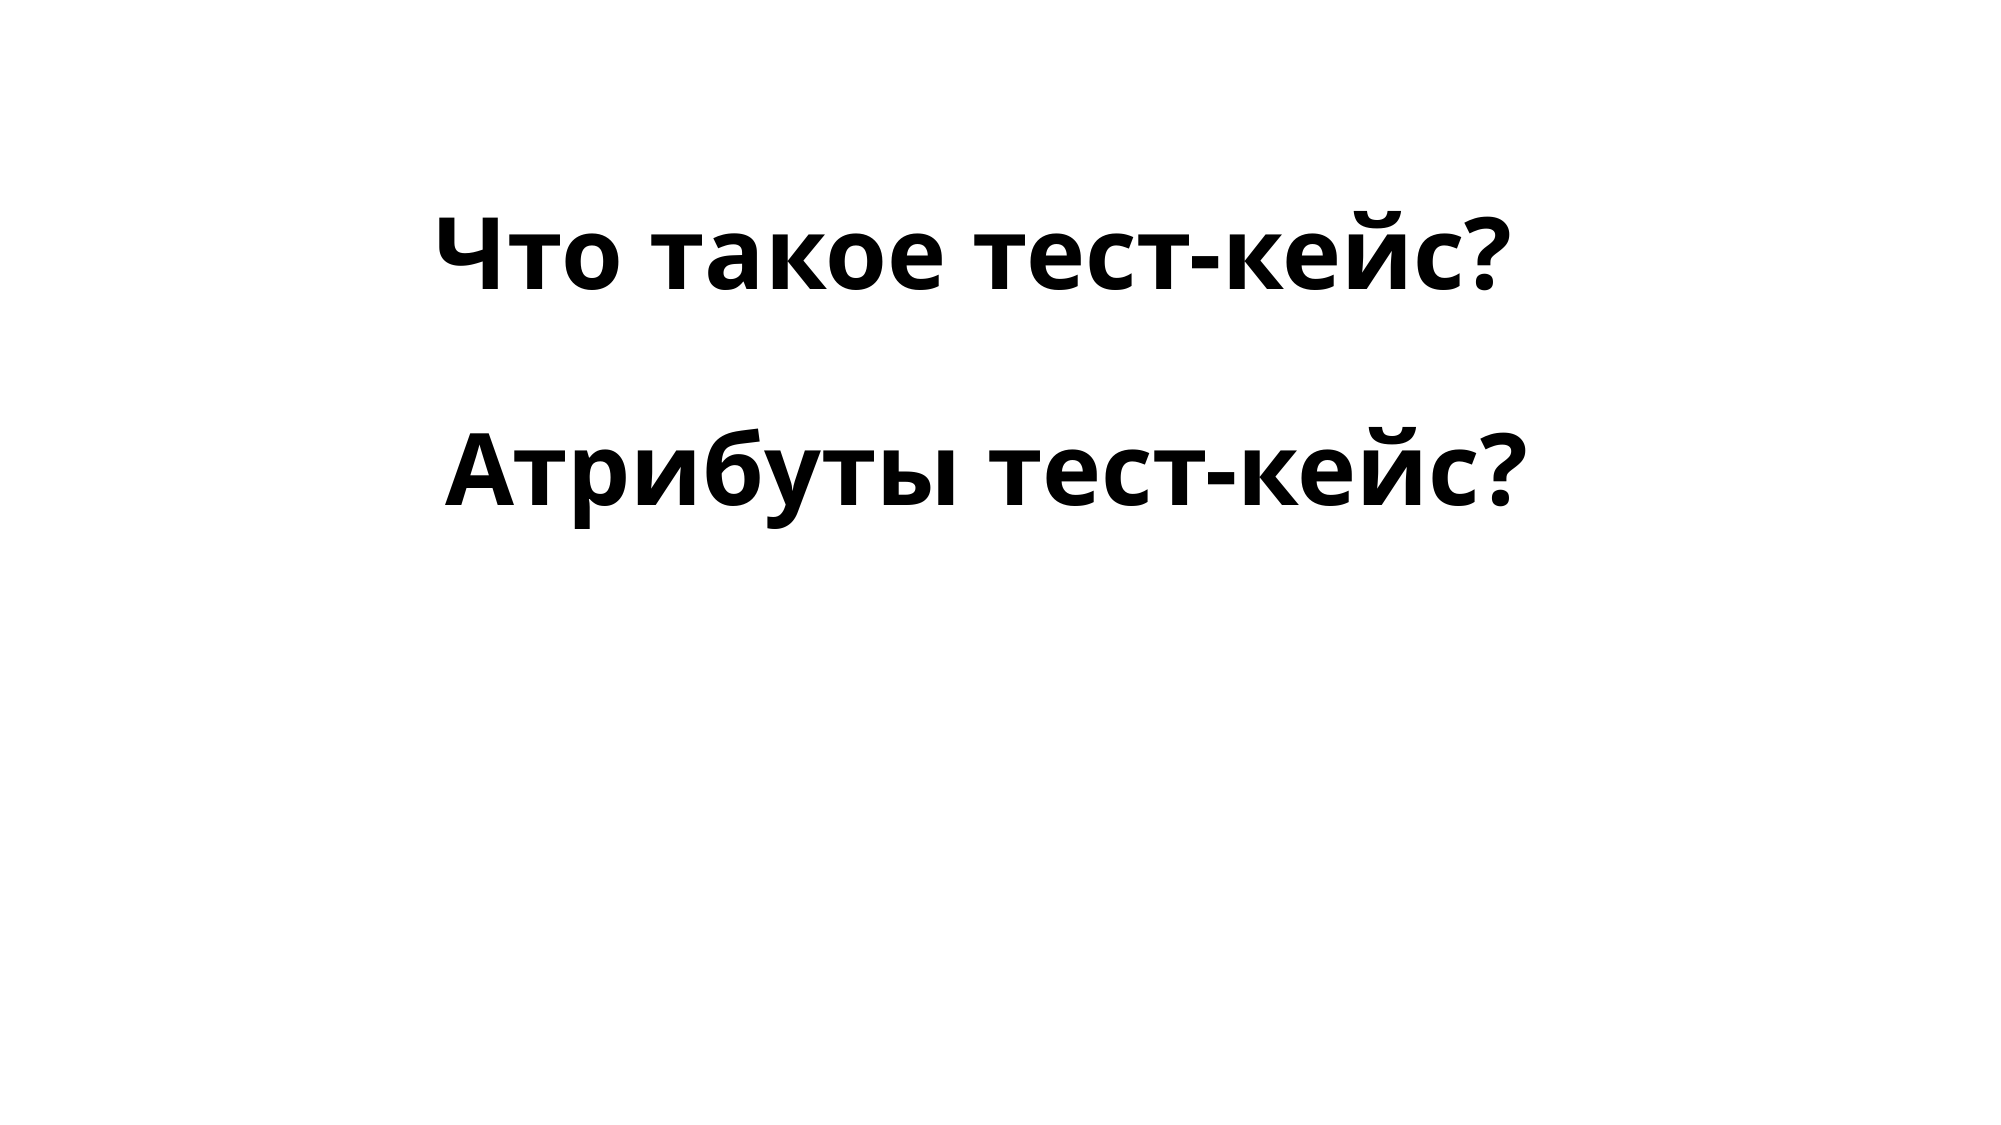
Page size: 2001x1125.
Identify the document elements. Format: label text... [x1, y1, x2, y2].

title Что такое тест-кейс? Атрибуты тест-кейс? [237, 142, 1737, 535]
